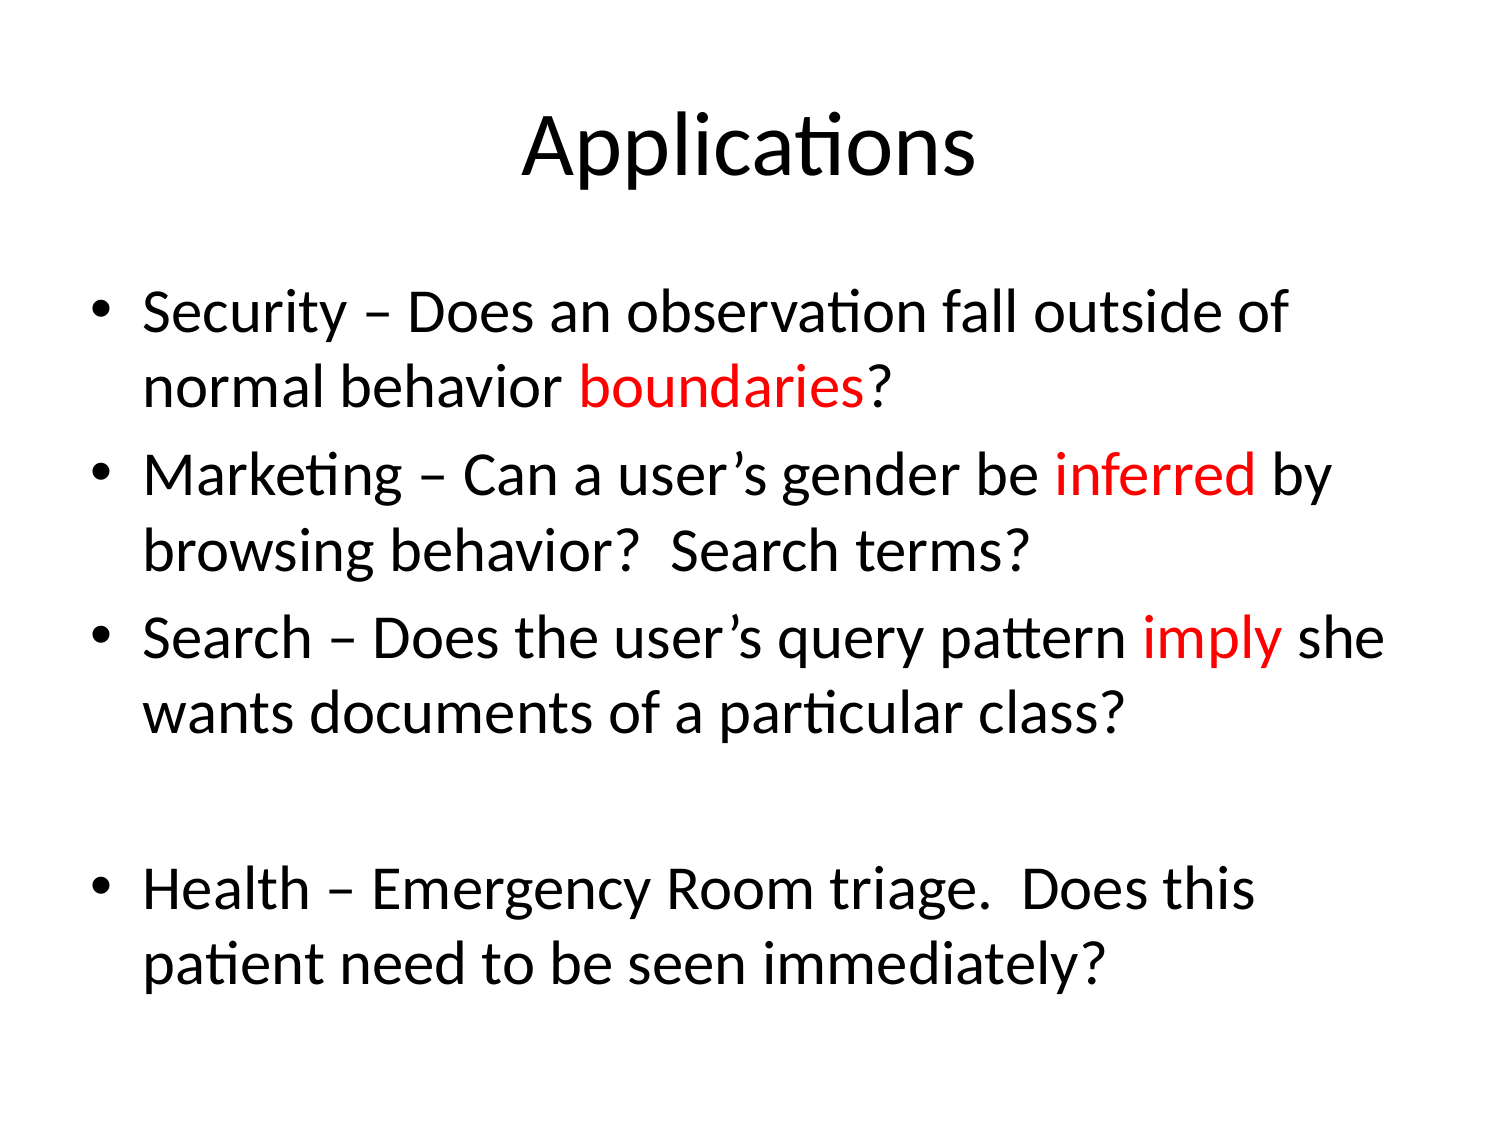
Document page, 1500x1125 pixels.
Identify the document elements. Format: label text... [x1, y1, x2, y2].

list Security – Does an observation fall outside of normal behavior boundaries? Marketing – Can a user’s gender be inferred by browsing behavior? Search terms? Search – Does the user’s query pattern imply she wants documents of a particular class? Health – Emergency Room triage. Does this patient need to be seen immediately? [75, 262, 1425, 1005]
title Applications [75, 45, 1425, 233]
